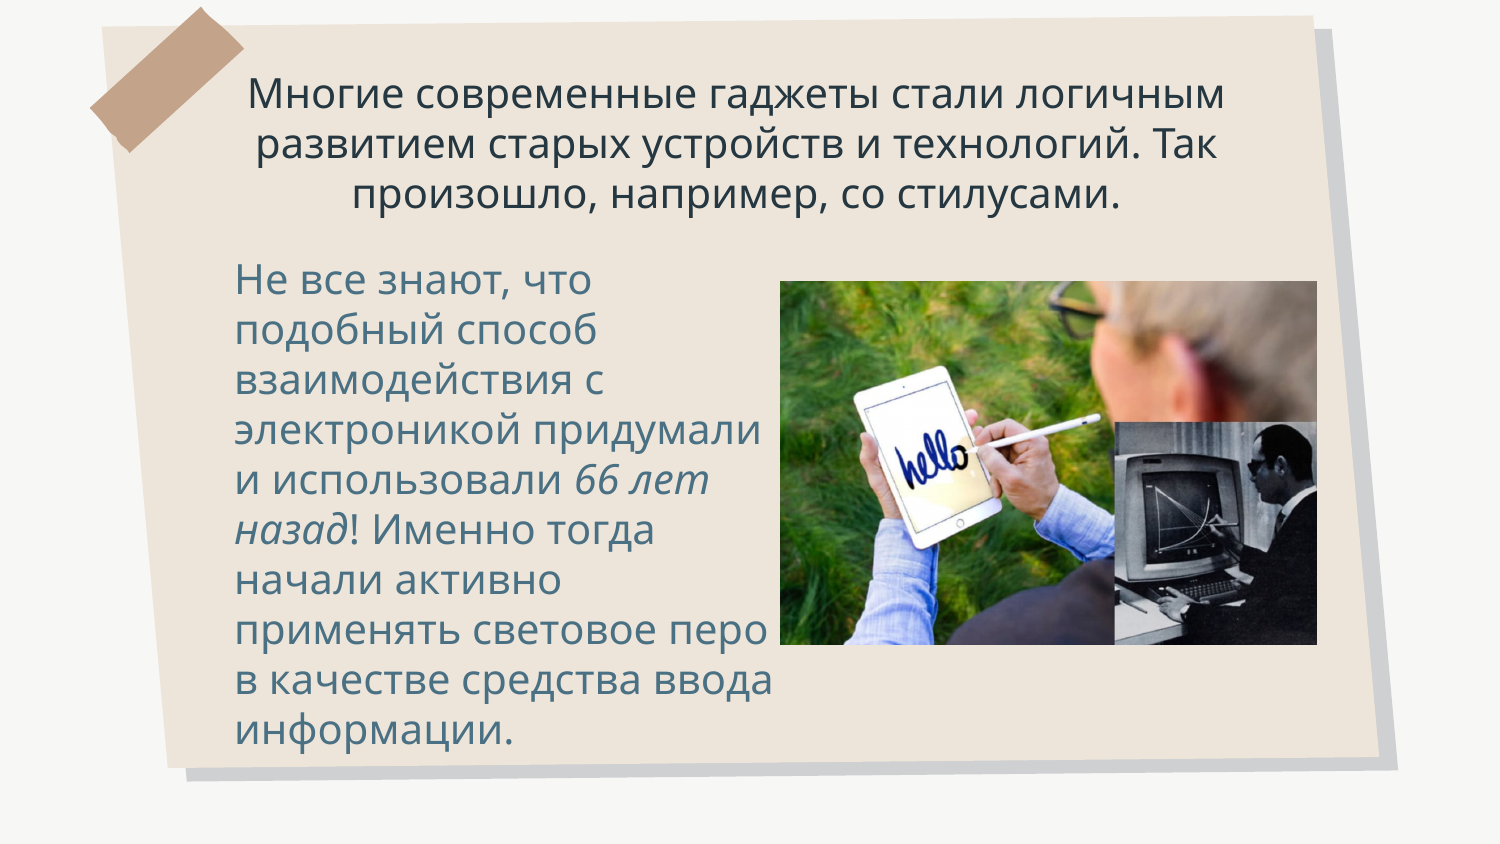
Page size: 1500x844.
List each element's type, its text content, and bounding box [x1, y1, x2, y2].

subtitle Не все знают, что подобный способ взаимодействия с электроникой придумали и использовали 66 лет назад! Именно тогда начали активно применять световое перо в качестве средства ввода информации. [196, 260, 793, 559]
picture [780, 281, 1318, 646]
text_box Многие современные гаджеты стали логичным развитием старых устройств и технологий. Так произошло, например, со стилусами. [196, 59, 1254, 260]
